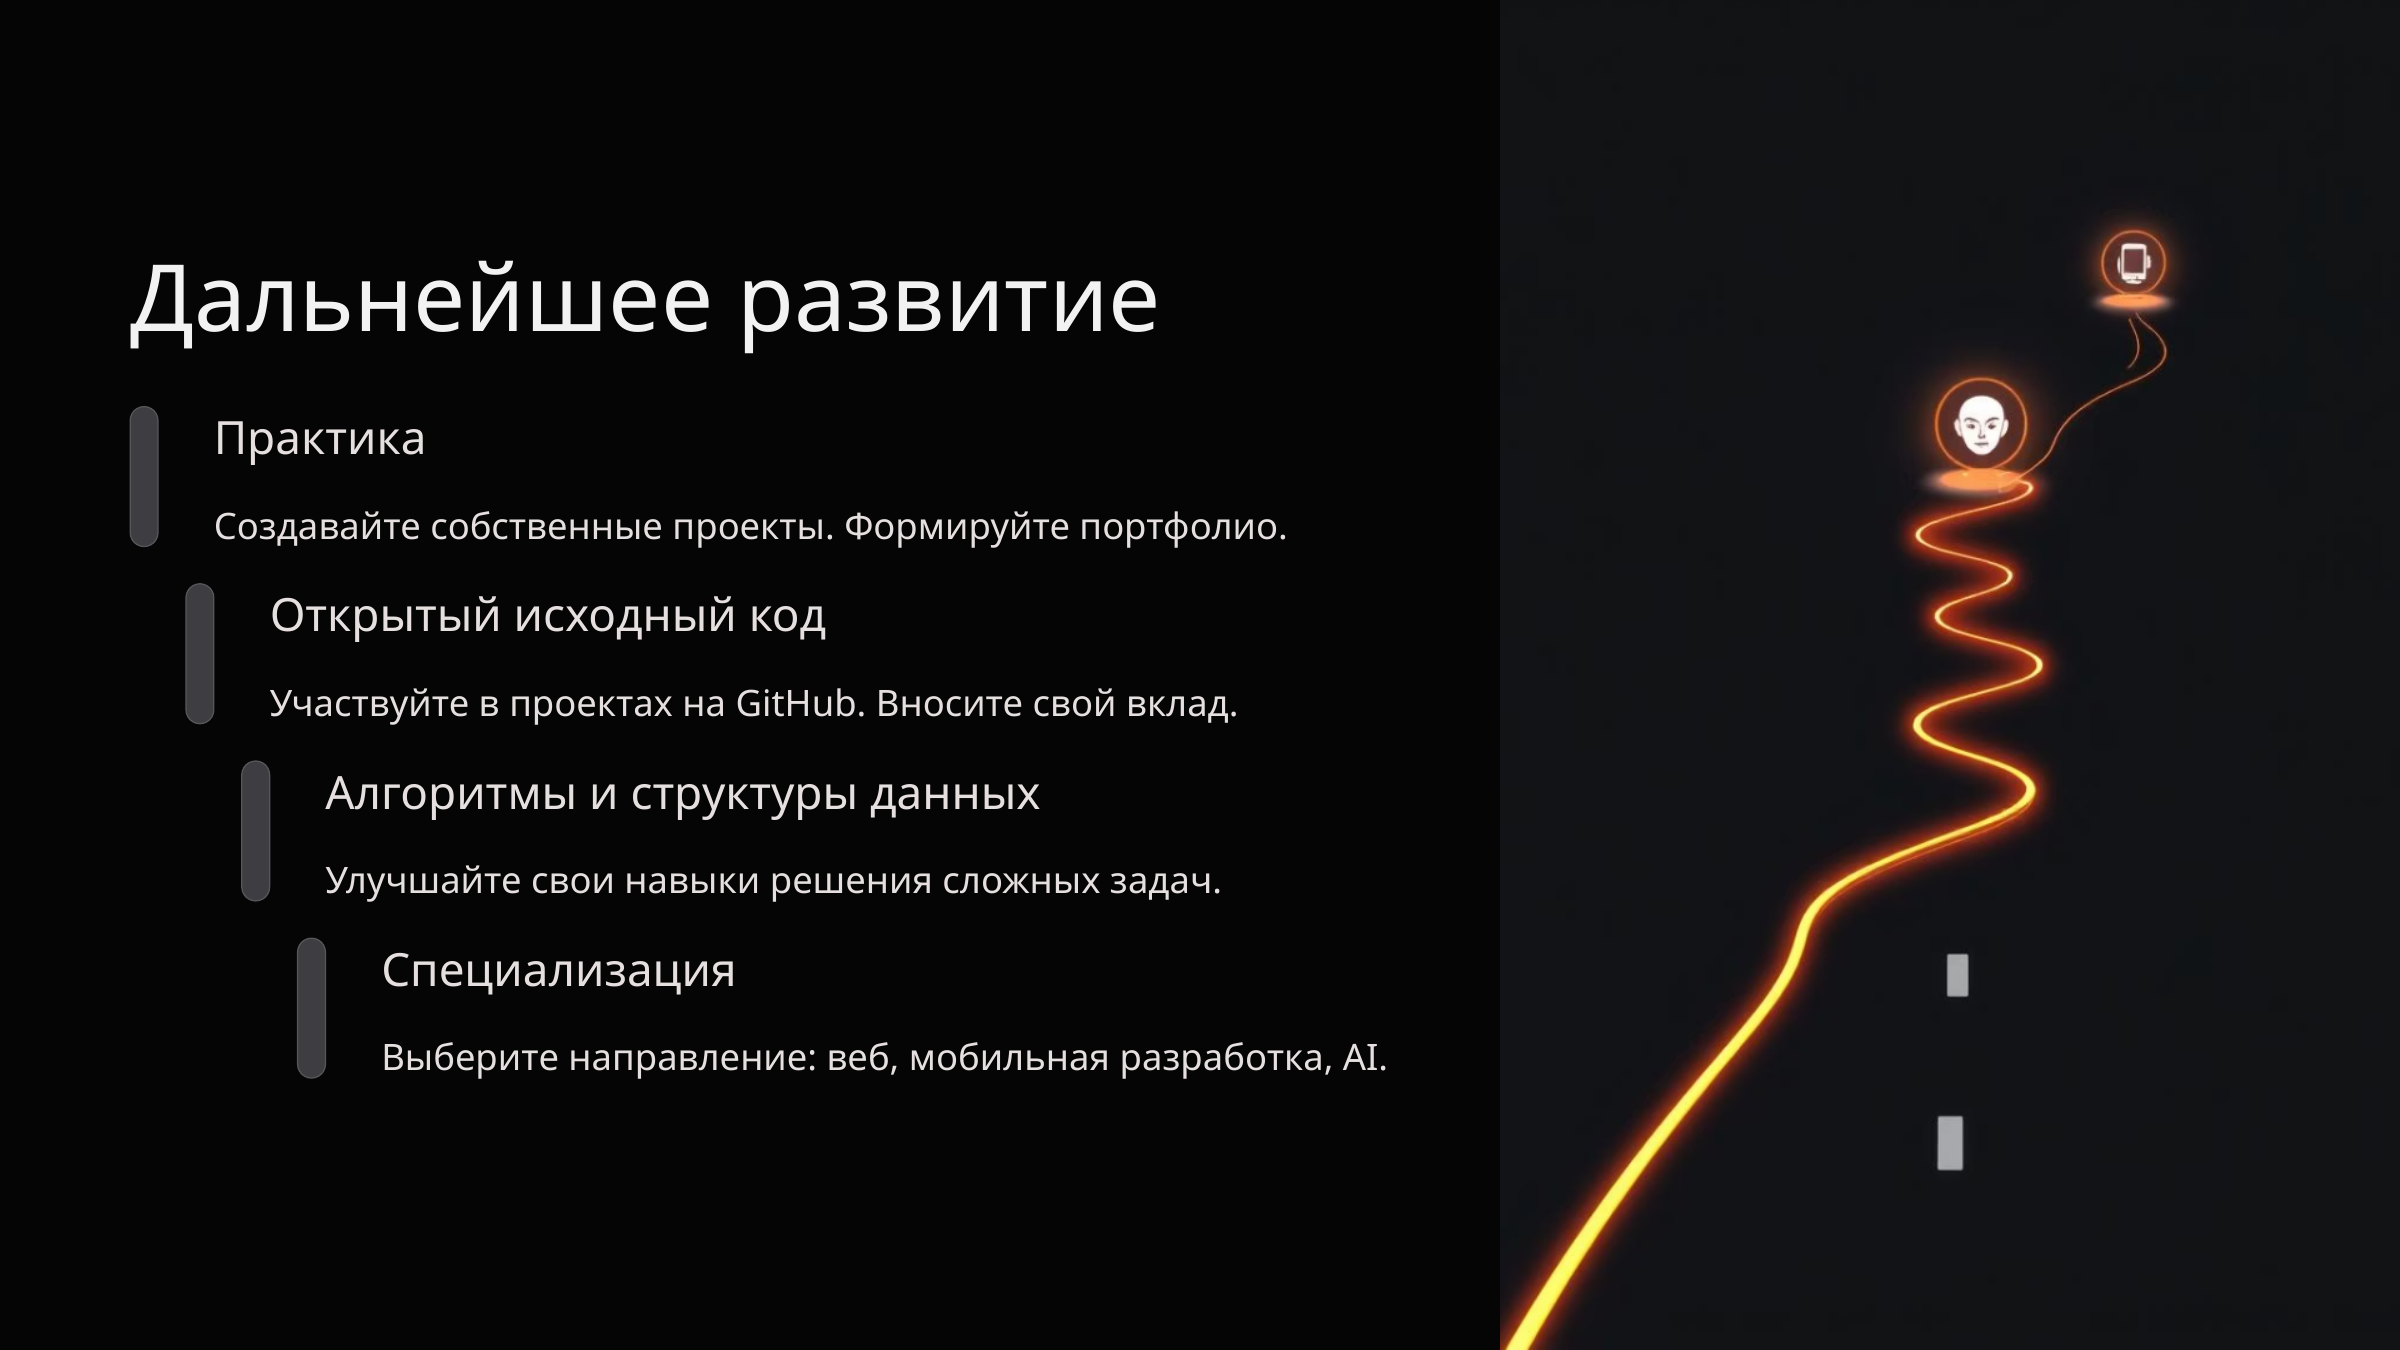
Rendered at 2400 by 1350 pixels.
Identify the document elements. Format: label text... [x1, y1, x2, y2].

text_box Участвуйте в проектах на GitHub. Вносите свой вклад. [269, 664, 1370, 724]
text_box Практика [213, 406, 679, 465]
text_box Создавайте собственные проекты. Формируйте портфолио. [213, 487, 1370, 547]
text_box Специализация [381, 938, 847, 997]
text_box Улучшайте свои навыки решения сложных задач. [325, 841, 1370, 901]
text_box [130, 406, 159, 547]
text_box [297, 938, 326, 1079]
text_box [185, 583, 214, 724]
text_box Открытый исходный код [269, 583, 806, 642]
text_box Дальнейшее развитие [130, 234, 1118, 351]
text_box [241, 760, 270, 901]
text_box Алгоритмы и структуры данных [325, 760, 1013, 820]
text_box Выберите направление: веб, мобильная разработка, AI. [381, 1018, 1370, 1079]
picture [1499, 0, 2400, 1350]
